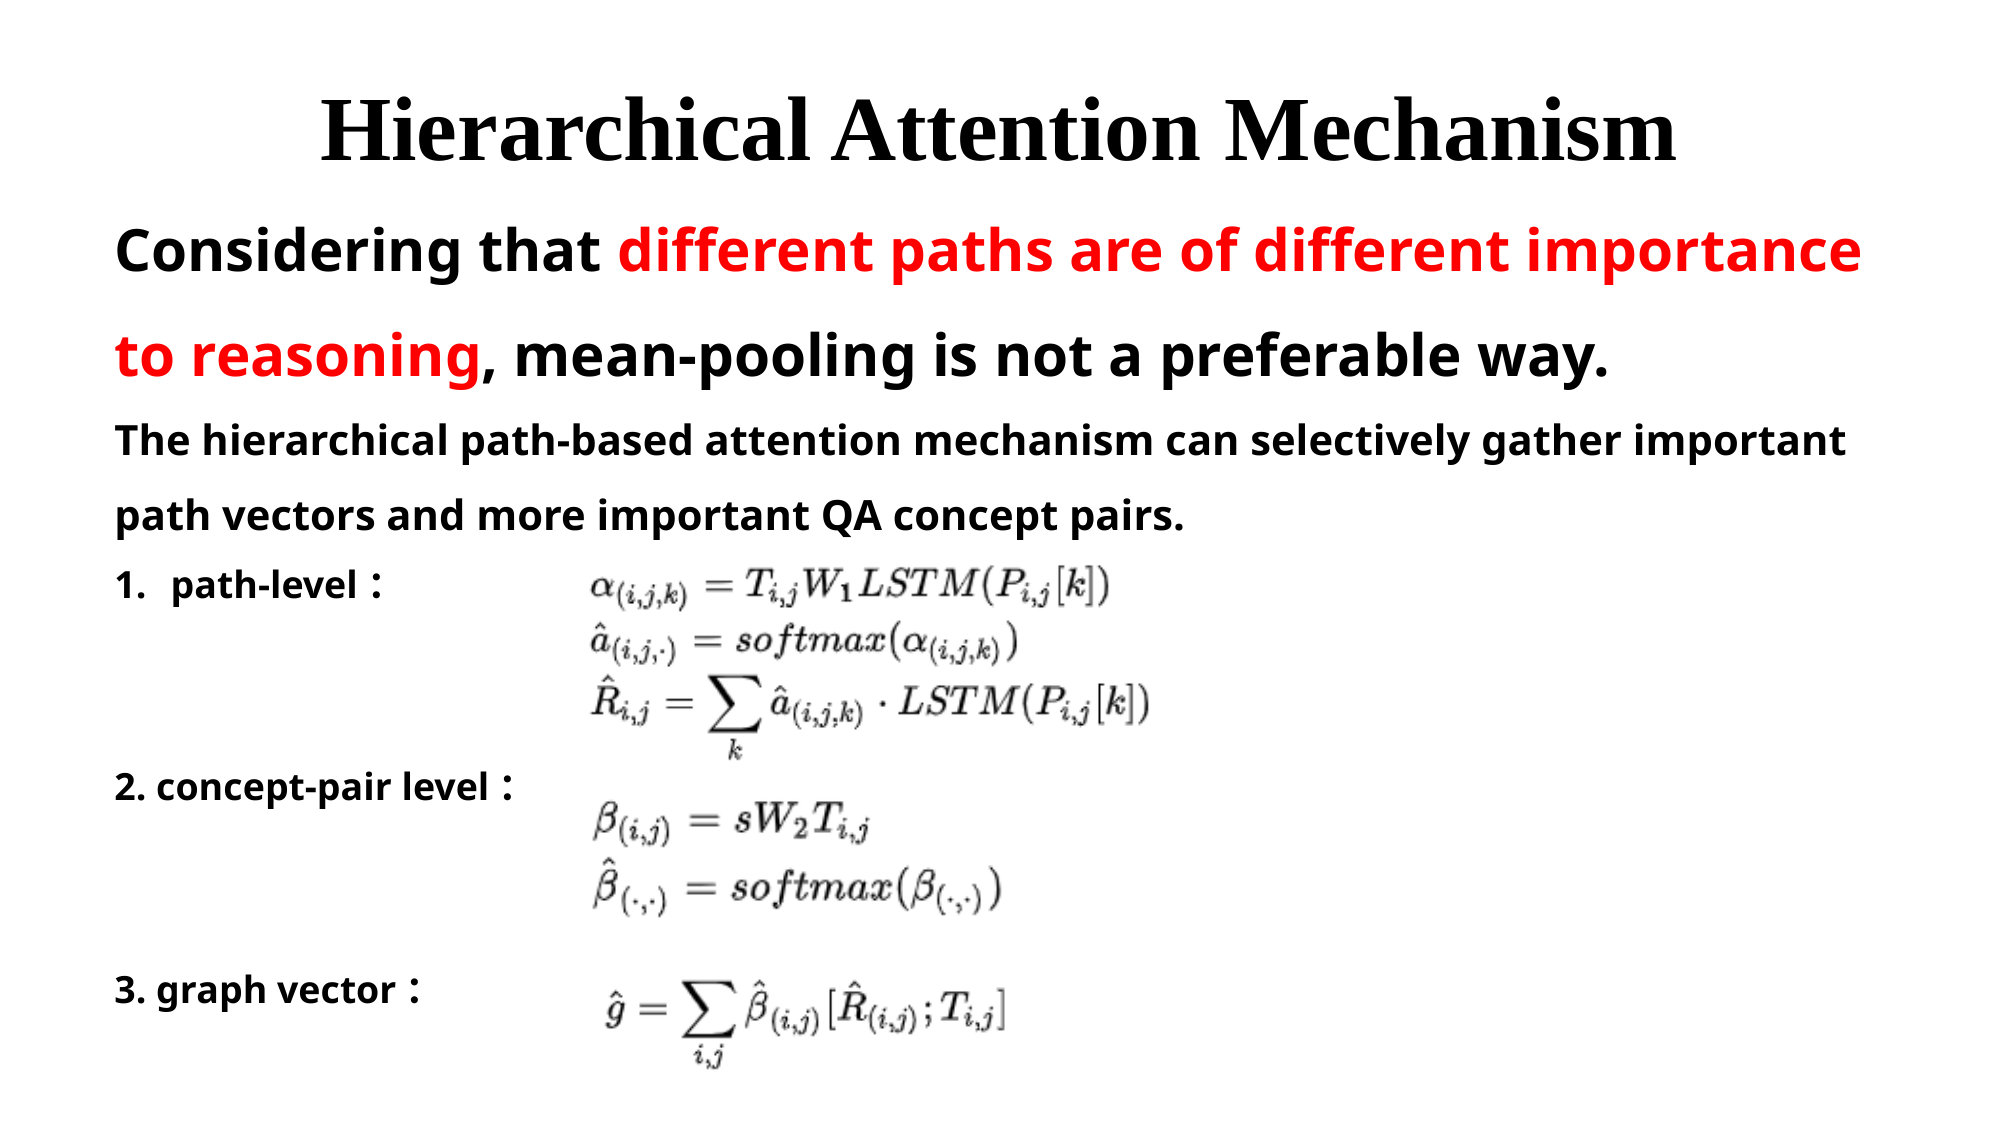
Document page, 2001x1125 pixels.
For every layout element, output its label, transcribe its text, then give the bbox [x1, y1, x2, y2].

text_box Considering that different paths are of different importance to reasoning, mean-pooling is not a preferable way. The hierarchical path-based attention mechanism can selectively gather important path vectors and more important QA concept pairs. path-level： 2. concept-pair level： 3. graph vector： [99, 170, 1951, 1125]
picture [575, 543, 1179, 934]
text_box Hierarchical Attention Mechanism [74, 73, 1926, 240]
picture [594, 961, 1026, 1081]
